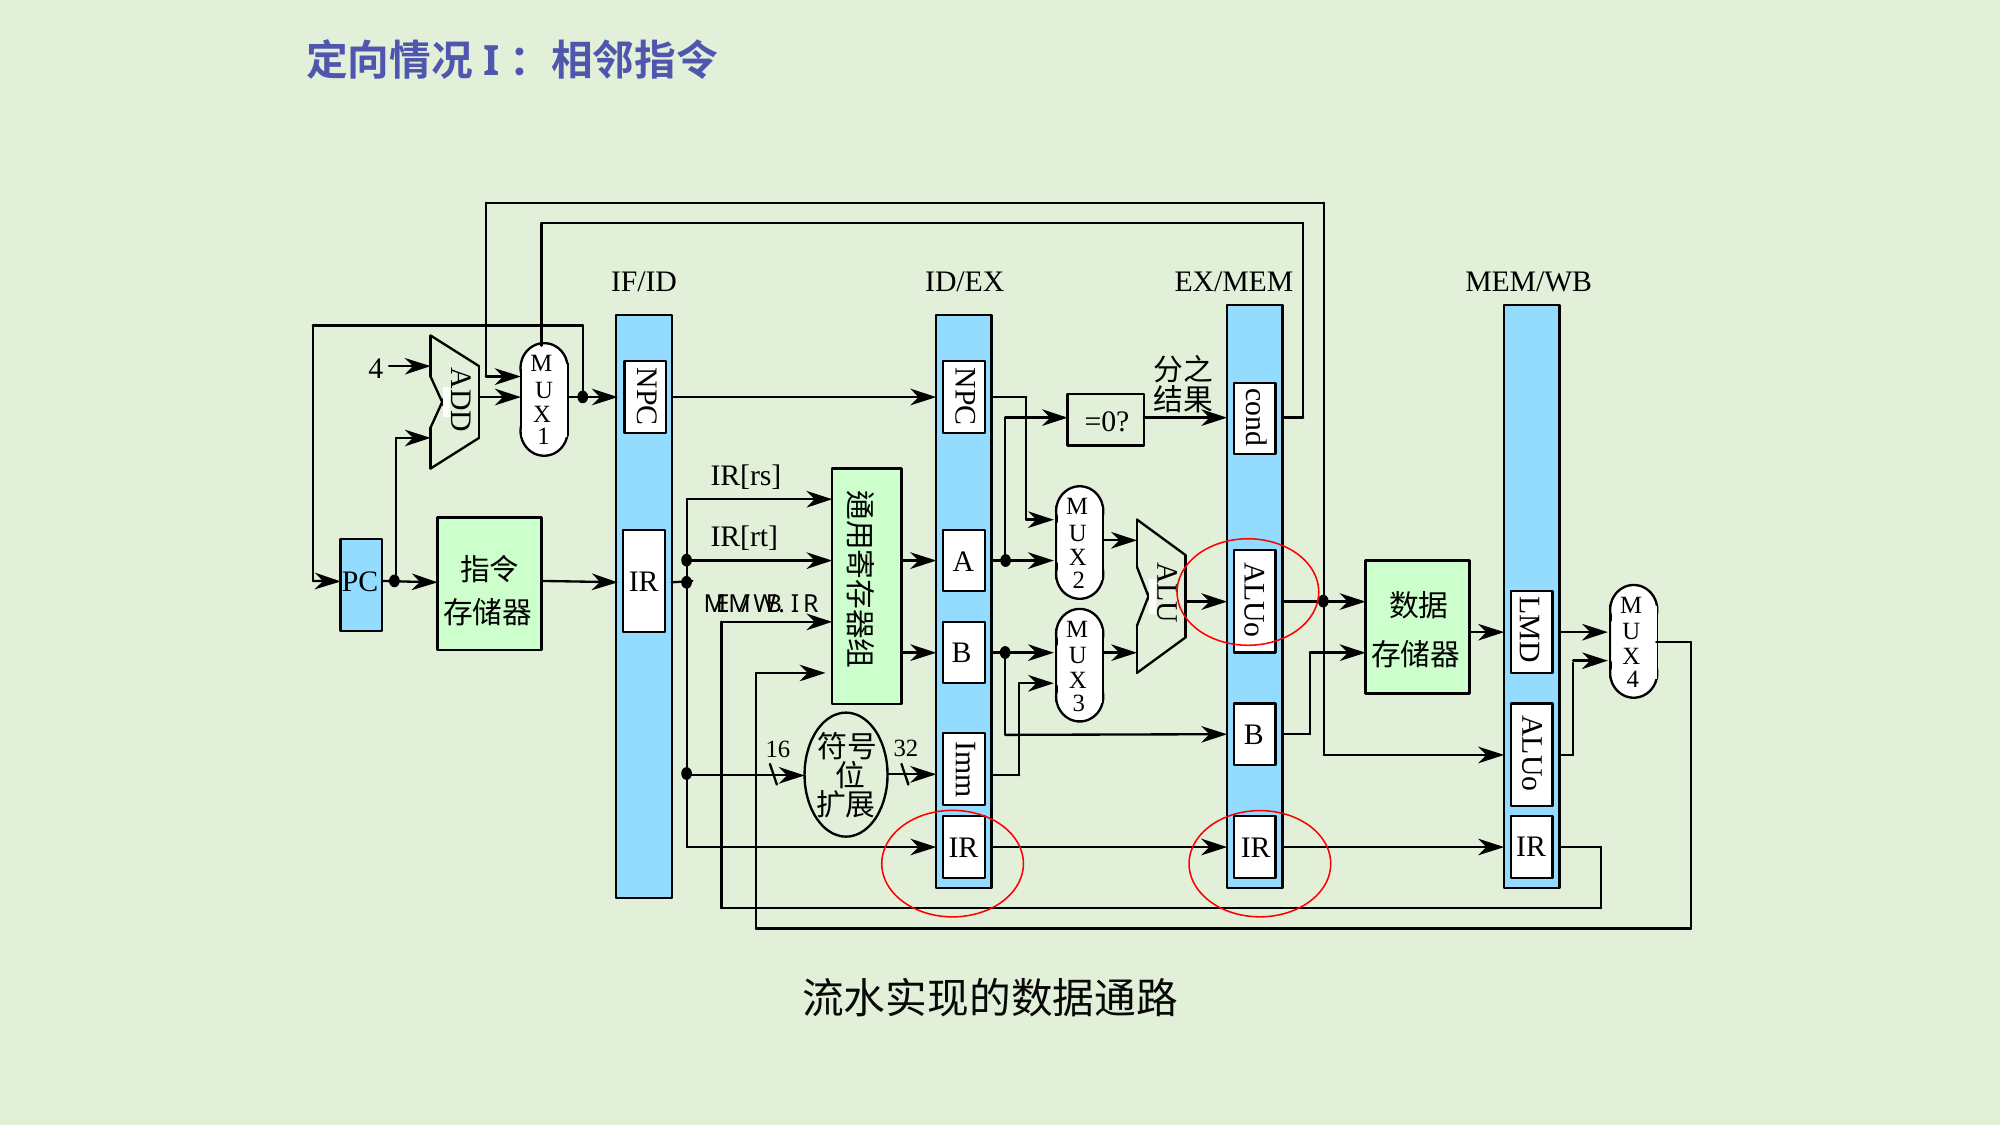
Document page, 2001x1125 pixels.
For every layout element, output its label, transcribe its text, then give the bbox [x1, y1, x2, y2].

title 定向情况I：相邻指令 [291, 31, 1508, 94]
text_box 流水实现的数据通路 [787, 980, 1308, 1029]
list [305, 192, 1700, 980]
